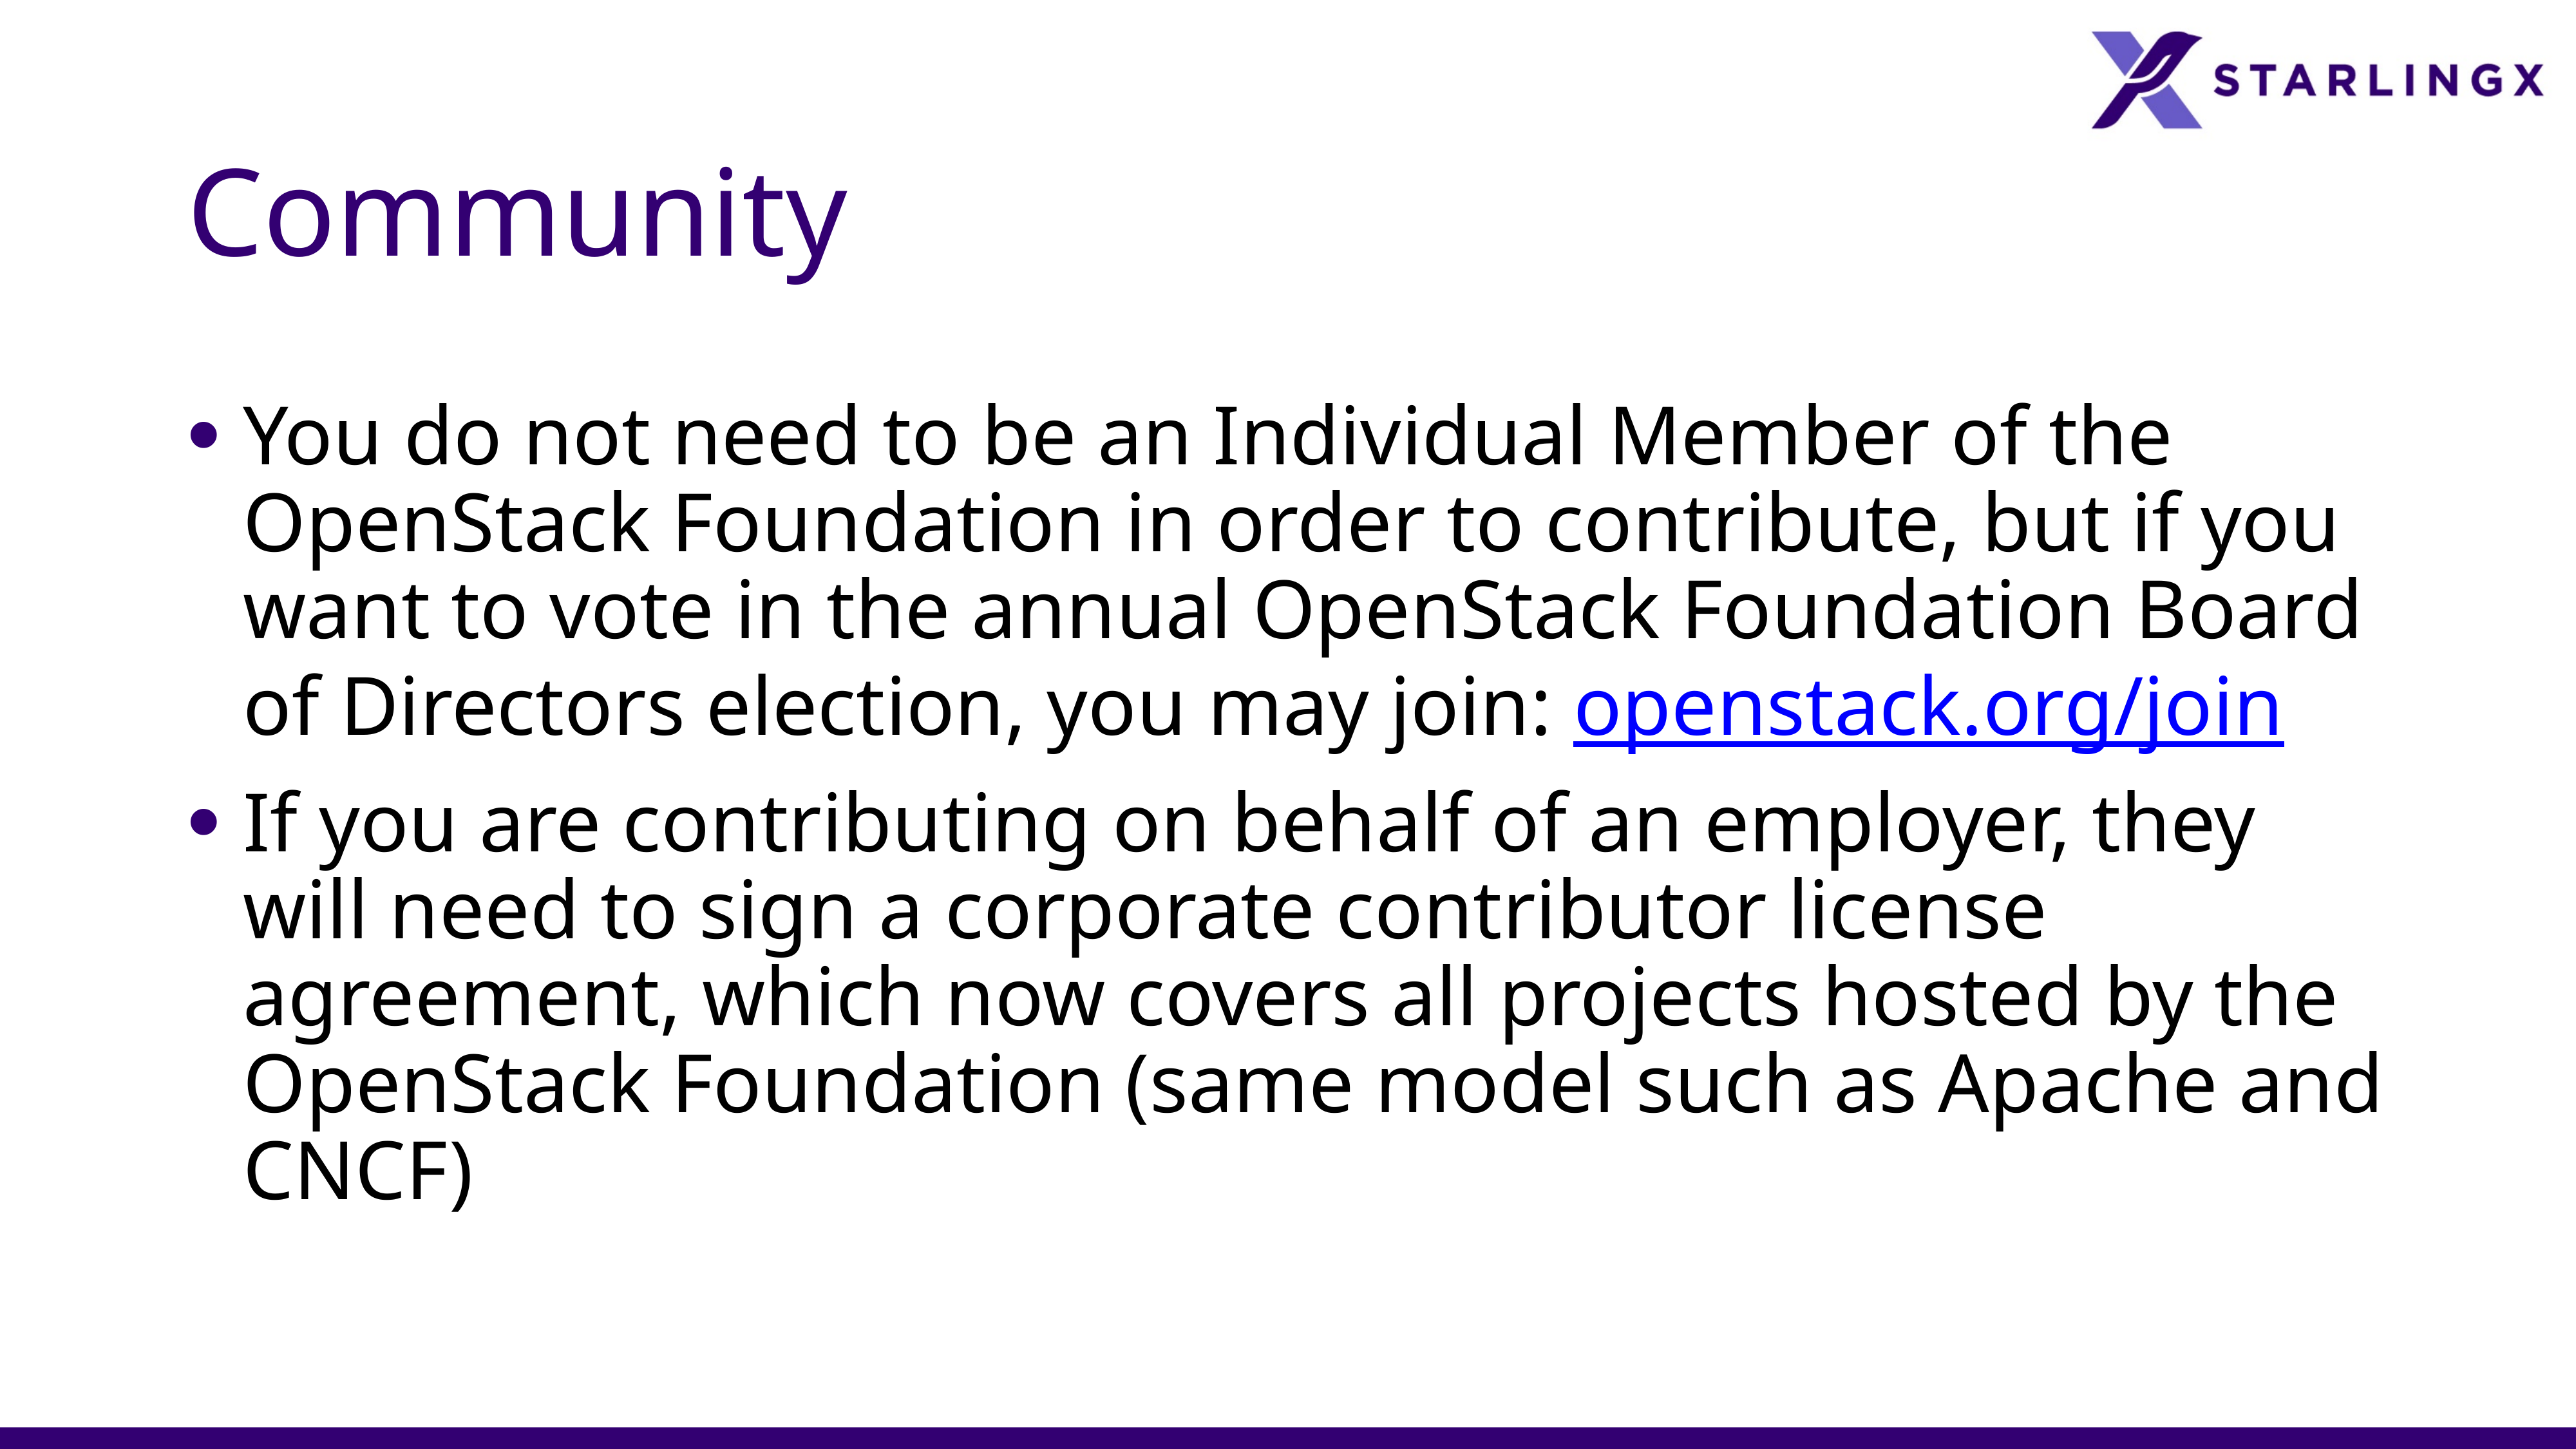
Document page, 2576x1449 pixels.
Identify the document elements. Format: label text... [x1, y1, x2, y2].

title Community [176, 76, 2400, 359]
picture [2060, 0, 2576, 161]
list You do not need to be an Individual Member of the OpenStack Foundation in order to contribute, but if you want to vote in the annual OpenStack Foundation Board of Directors election, you may join: openstack.org/join If you are contributing on behalf of an employer, they will need to sign a corporate contributor license agreement, which now covers all projects hosted by the OpenStack Foundation (same model such as Apache and CNCF) [176, 384, 2400, 1307]
